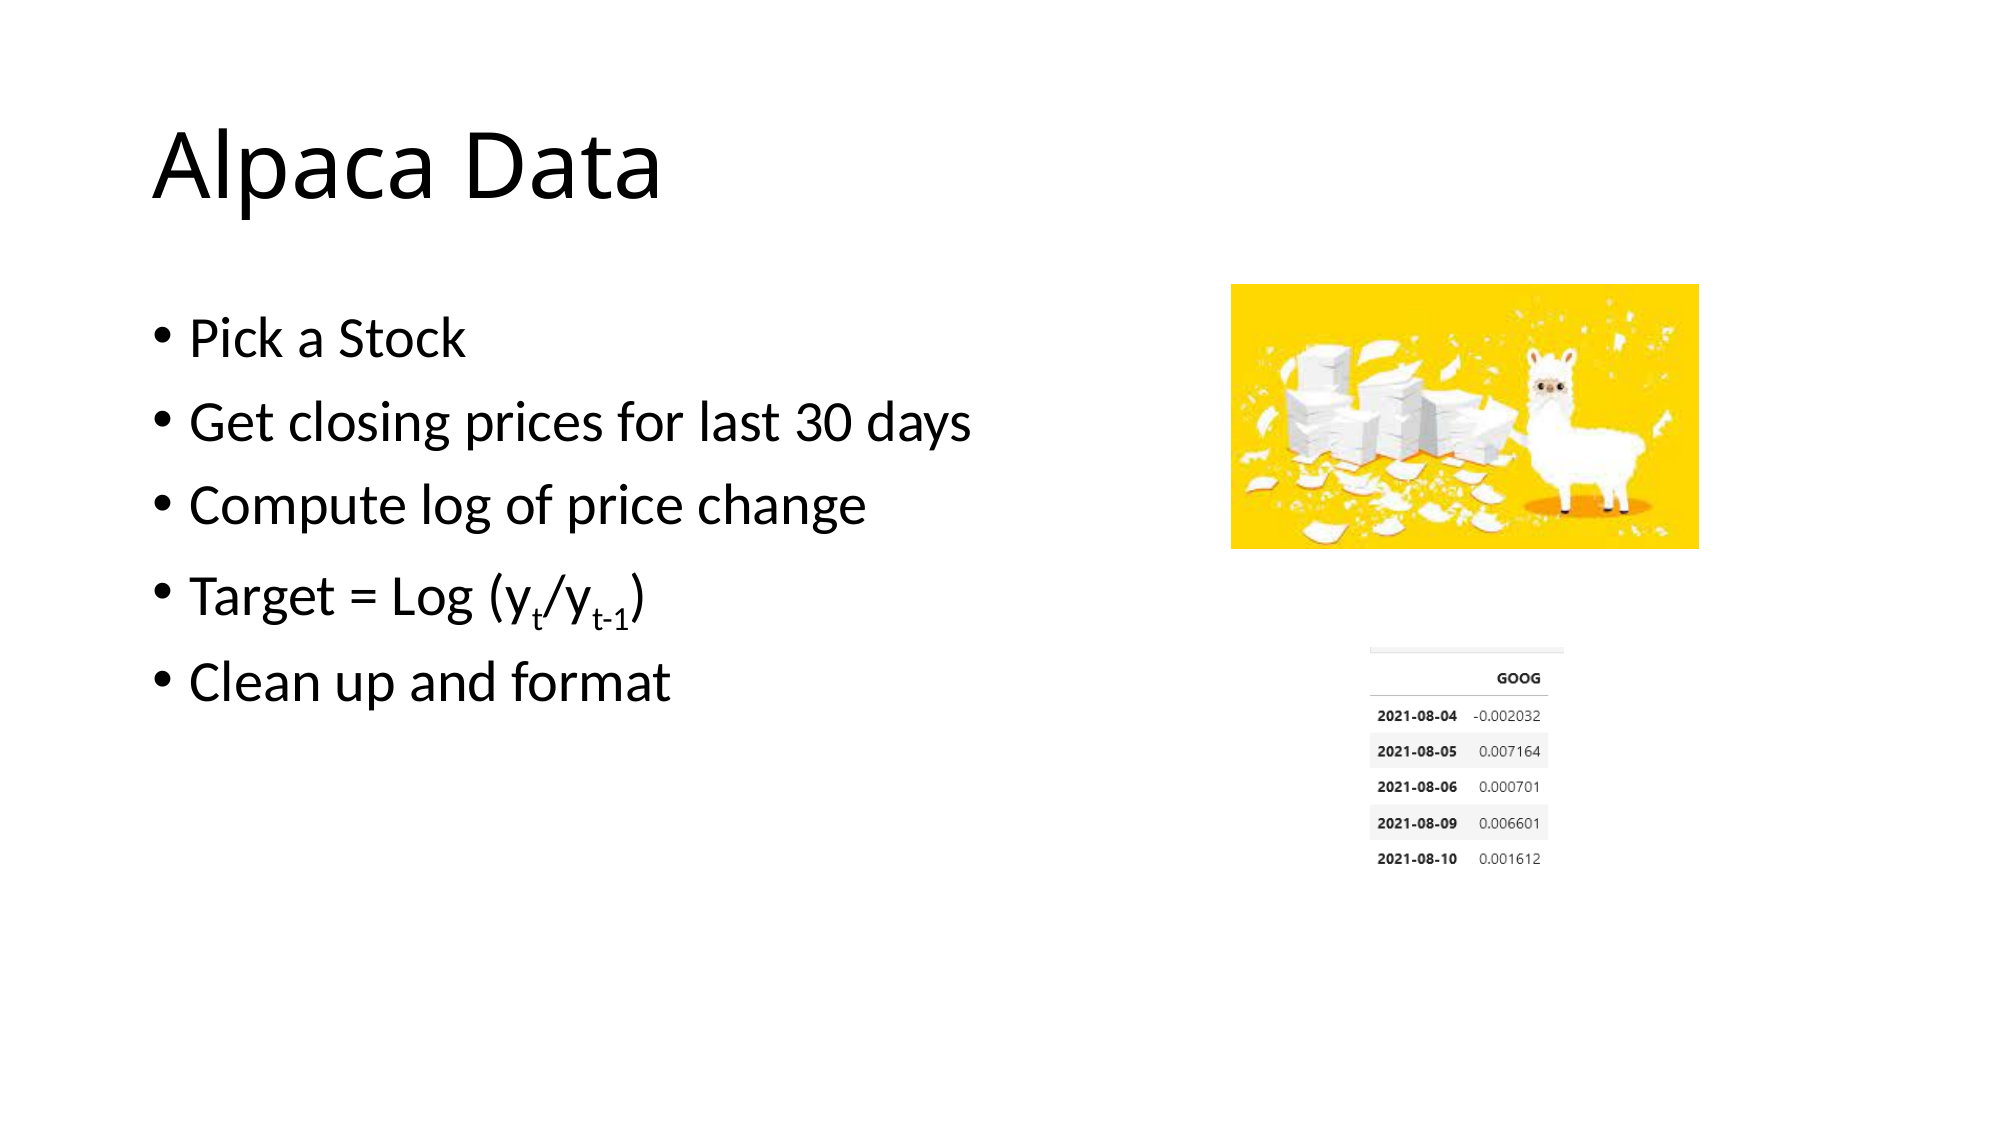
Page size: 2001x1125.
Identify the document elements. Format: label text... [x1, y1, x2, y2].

picture [1231, 284, 1699, 549]
title Alpaca Data [137, 59, 1863, 278]
list Pick a Stock Get closing prices for last 30 days Compute log of price change Target = Log (yt/yt-1) Clean up and format [137, 299, 1863, 1014]
picture [1366, 646, 1564, 889]
